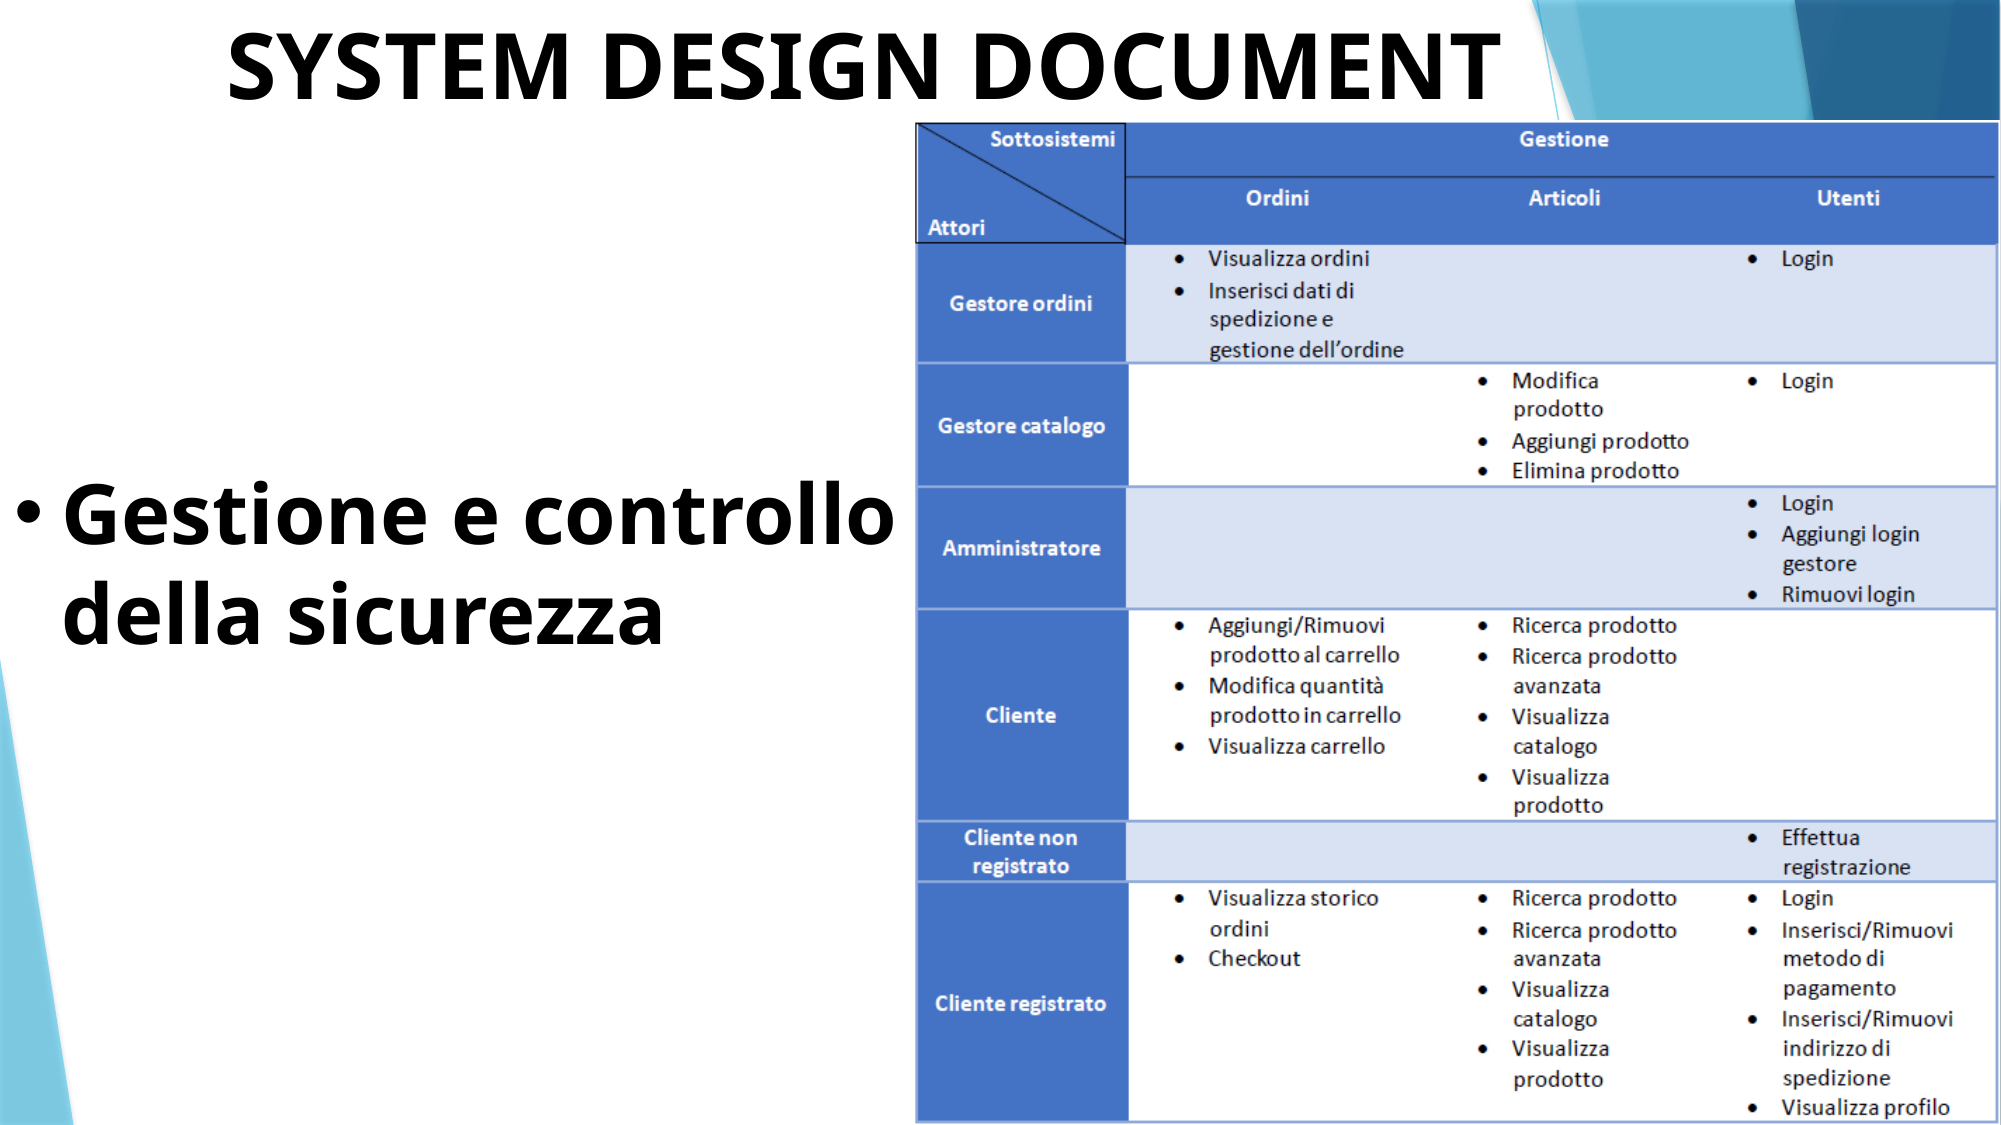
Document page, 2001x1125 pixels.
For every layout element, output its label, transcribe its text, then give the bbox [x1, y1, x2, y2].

picture [913, 119, 2000, 1125]
text_box SYSTEM DESIGN DOCUMENT [0, 0, 1730, 125]
text_box Gestione e controllo della sicurezza [0, 453, 908, 669]
